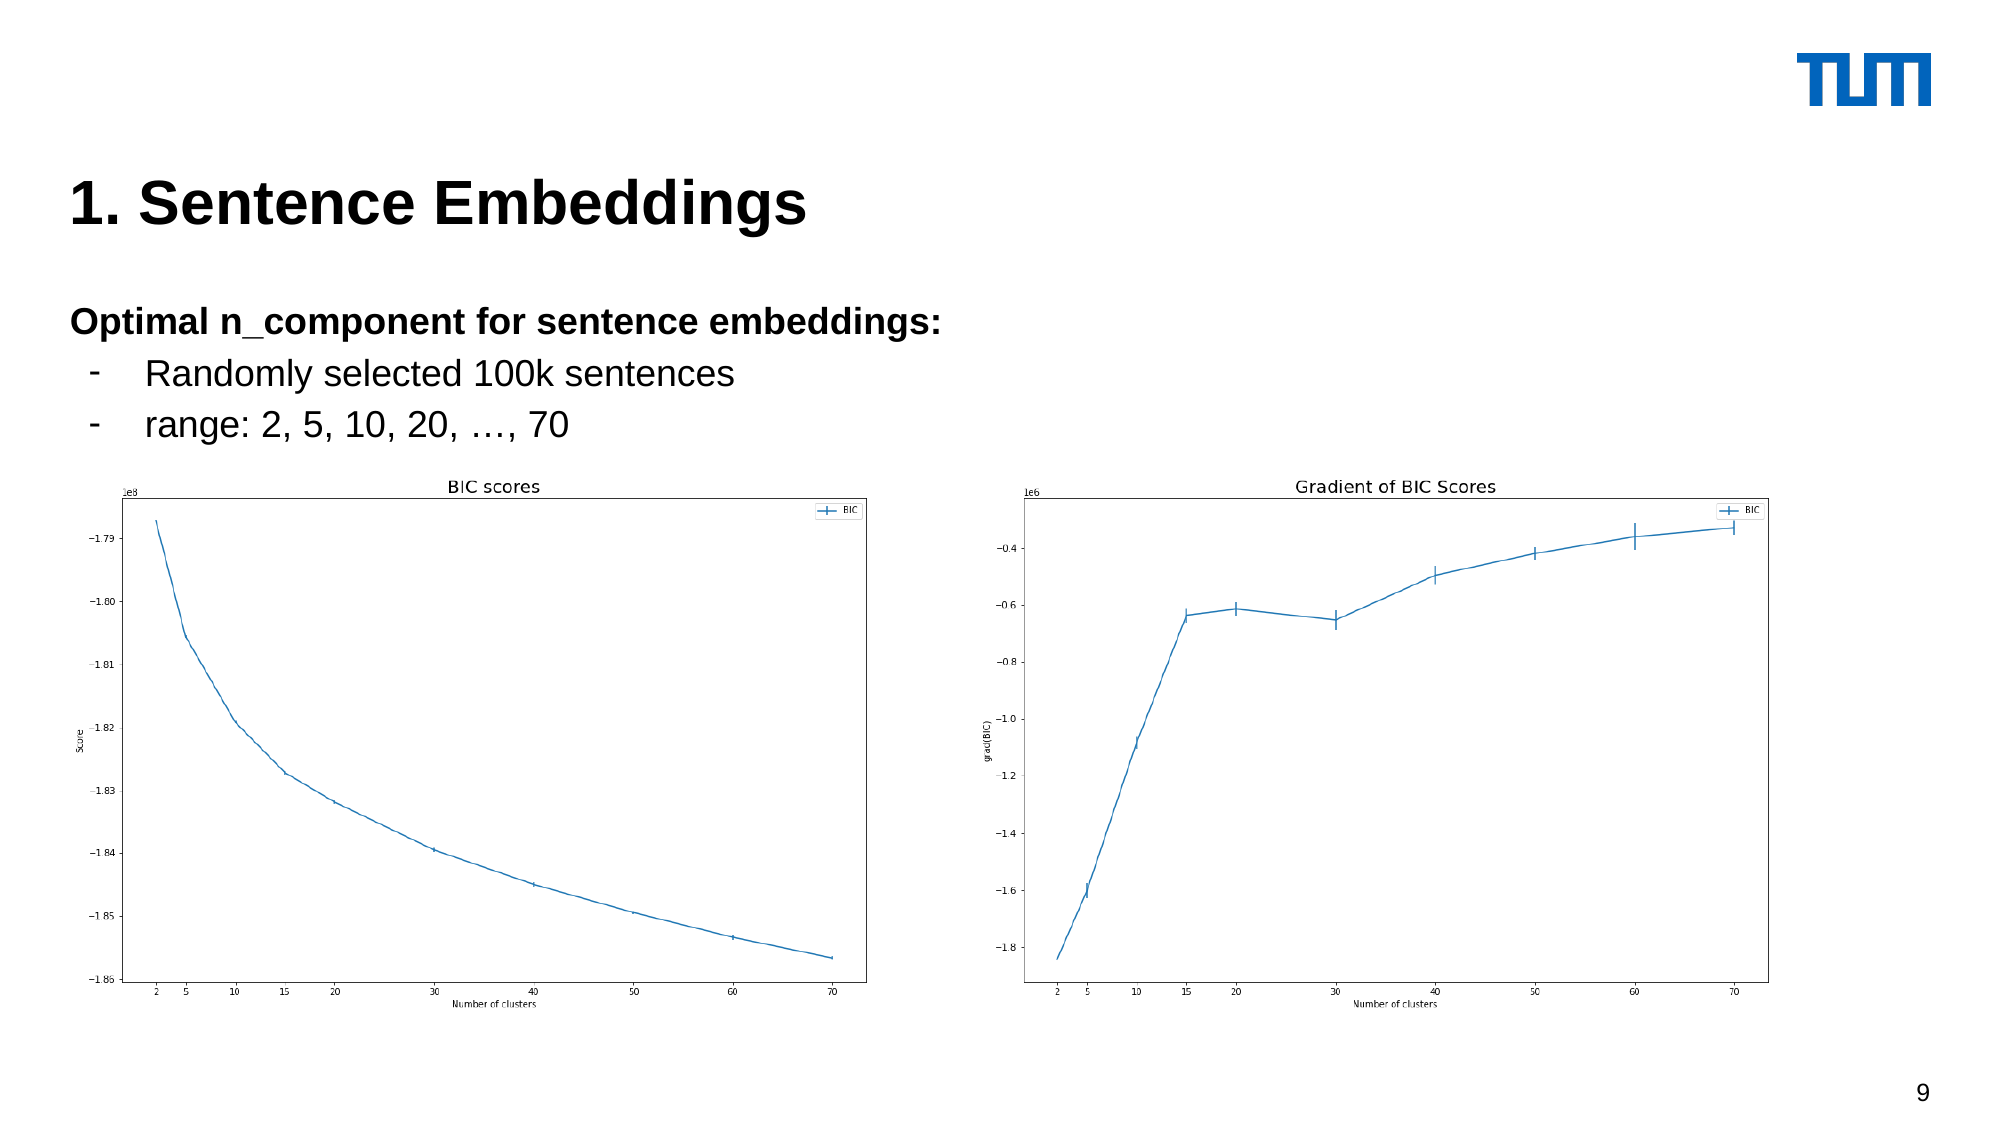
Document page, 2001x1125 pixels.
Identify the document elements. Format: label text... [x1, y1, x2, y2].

text_box Optimal n_component for sentence embeddings: Randomly selected 100k sentences range: 2, 5, 10, 20, …, 70 [69, 291, 1817, 1062]
picture [69, 472, 872, 1015]
picture [1797, 53, 1931, 106]
picture [976, 472, 1773, 1015]
text_box 1. Sentence Embeddings [69, 157, 1931, 226]
text_box ‹#› [1481, 1061, 1931, 1122]
